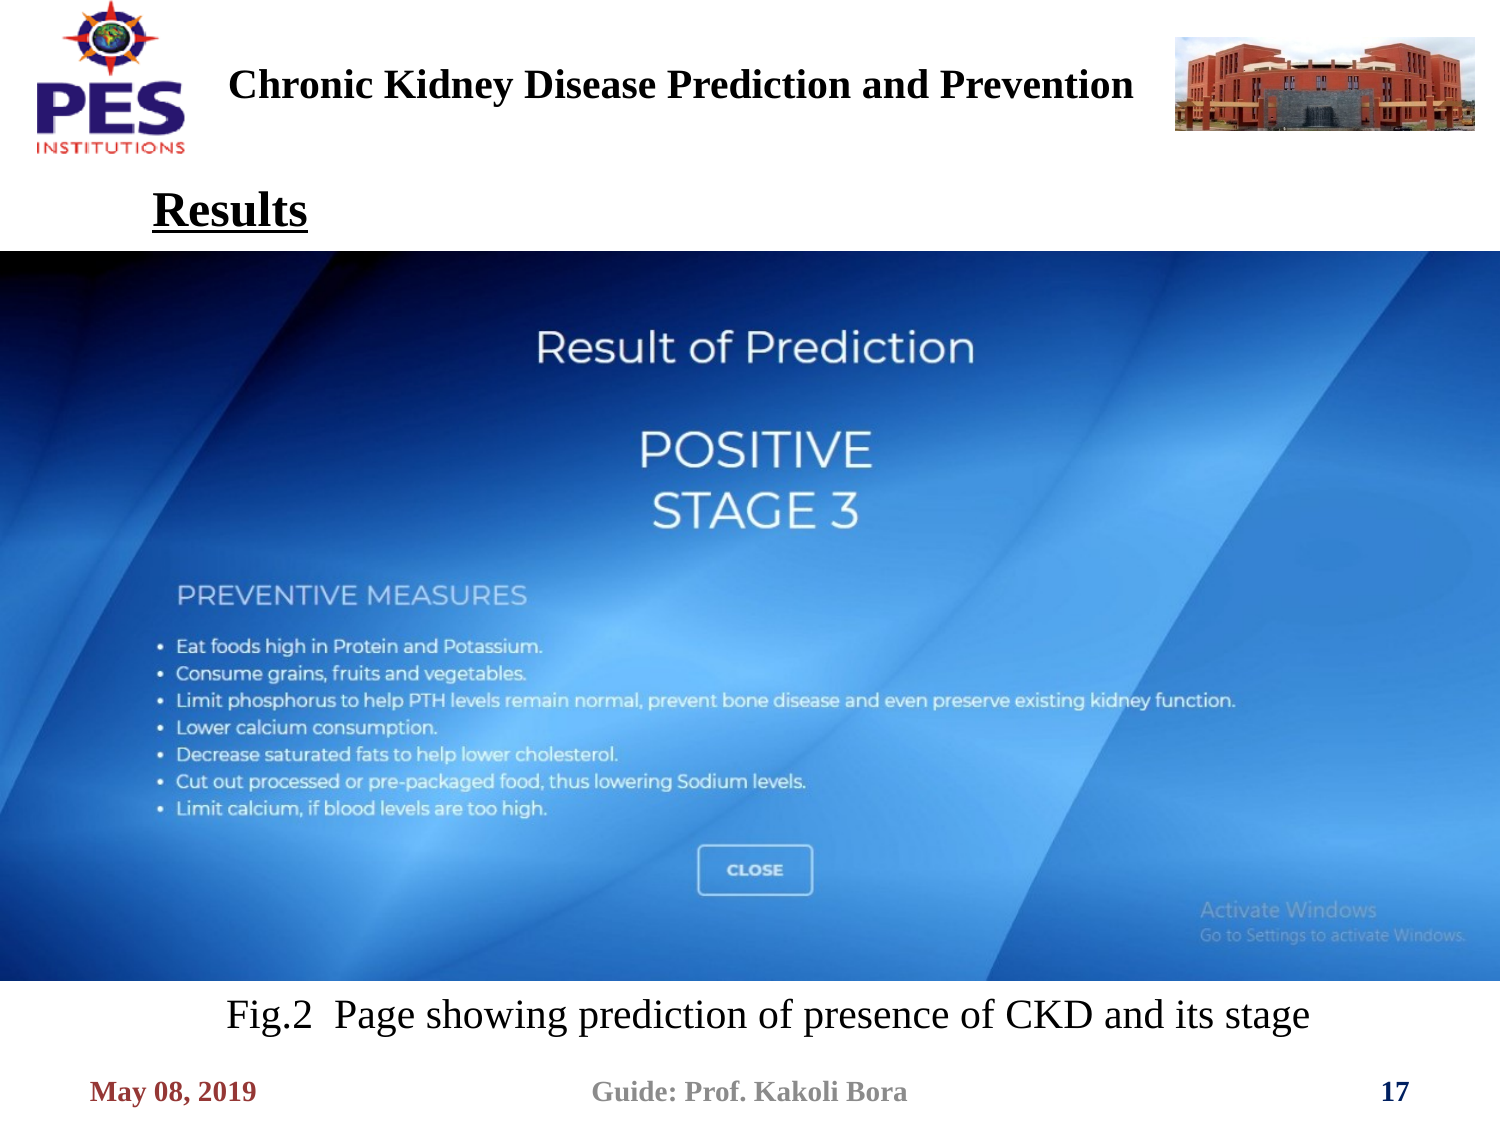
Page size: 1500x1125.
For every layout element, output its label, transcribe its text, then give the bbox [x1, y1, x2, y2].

text_box Results Fig.2 Page showing prediction of presence of CKD and its stage [137, 174, 1400, 249]
text_box Chronic Kidney Disease Prediction and Prevention [191, 54, 1169, 114]
text_box Results Fig.2 Page showing prediction of presence of CKD and its stage [137, 989, 1400, 1030]
picture [0, 251, 1500, 981]
text_box Guide: Prof. Kakoli Bora [512, 1065, 988, 1125]
text_box 17 [1074, 1065, 1425, 1125]
picture [37, 0, 188, 163]
text_box May 08, 2019 [74, 1065, 425, 1125]
picture [1174, 37, 1476, 131]
